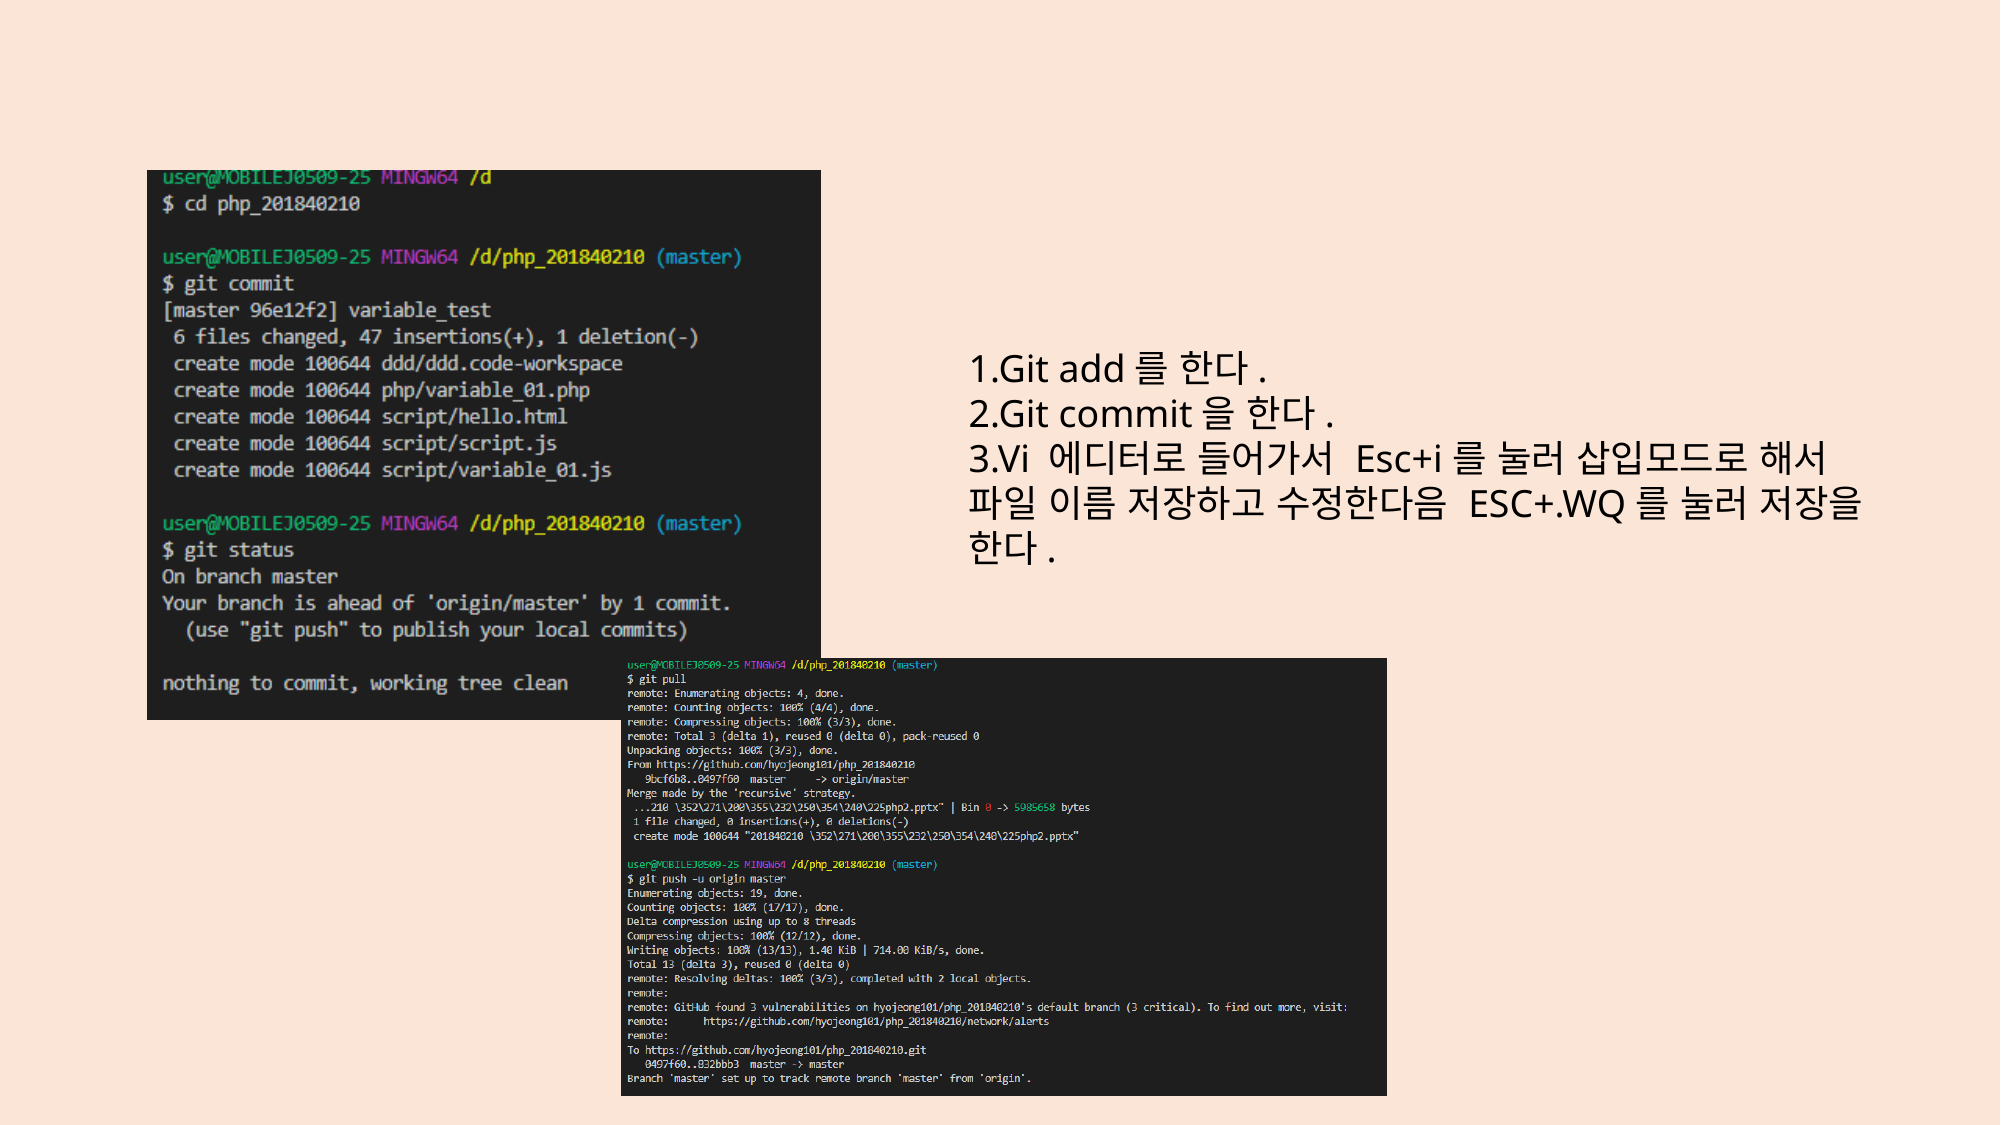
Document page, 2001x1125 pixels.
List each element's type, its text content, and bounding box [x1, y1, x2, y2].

picture [146, 170, 1387, 1096]
text_box 1.Git add를 한다. 2.Git commit을 한다. 3.Vi 에디터로 들어가서 Esc+i를 눌러 삽입모드로 해서 파일 이름 저장하고 수정한다음 ESC+.WQ를 눌러 저장을 한다. [954, 337, 1884, 578]
